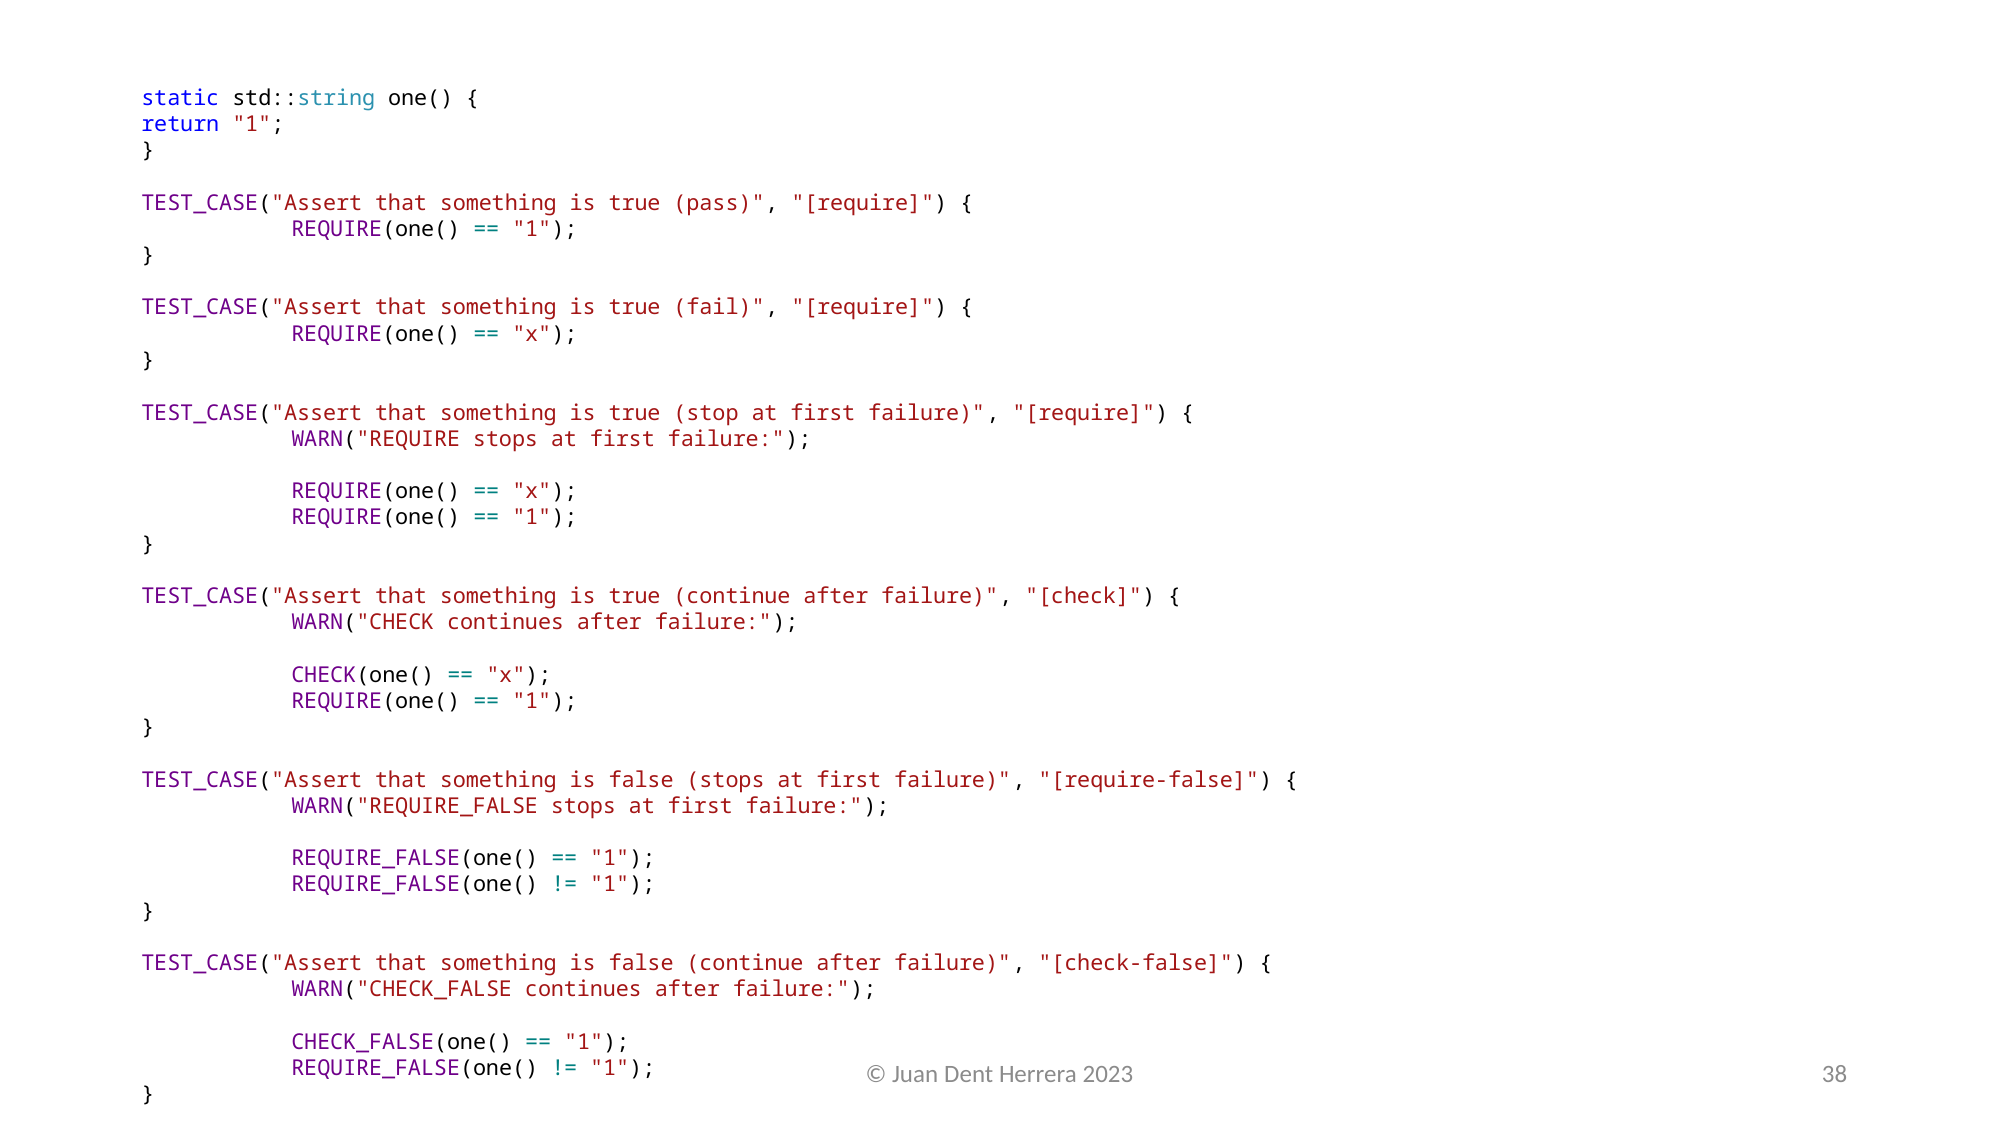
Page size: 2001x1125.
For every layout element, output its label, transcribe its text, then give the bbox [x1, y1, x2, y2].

slide_number 38 [1412, 1042, 1863, 1103]
footer © Juan Dent Herrera 2023 [662, 1042, 1338, 1103]
text_box static std::string one() { return "1"; } TEST_CASE("Assert that something is true (pass)", "[require]") { REQUIRE(one() == "1"); } TEST_CASE("Assert that something is true (fail)", "[require]") { REQUIRE(one() == "x"); } TEST_CASE("Assert that something is true (stop at first failure)", "[require]") { WARN("REQUIRE stops at first failure:"); REQUIRE(one() == "x"); REQUIRE(one() == "1"); } TEST_CASE("Assert that something is true (continue after failure)", "[check]") { WARN("CHECK continues after failure:"); CHECK(one() == "x"); REQUIRE(one() == "1"); } TEST_CASE("Assert that something is false (stops at first failure)", "[require-false]") { WARN("REQUIRE_FALSE stops at first failure:"); REQUIRE_FALSE(one() == "1"); REQUIRE_FALSE(one() != "1"); } TEST_CASE("Assert that something is false (continue after failure)", "[check-false]") { WARN("CHECK_FALSE continues after failure:"); CHECK_FALSE(one() == "1"); REQUIRE_FALSE(one() != "1"); } [126, 76, 1714, 1114]
